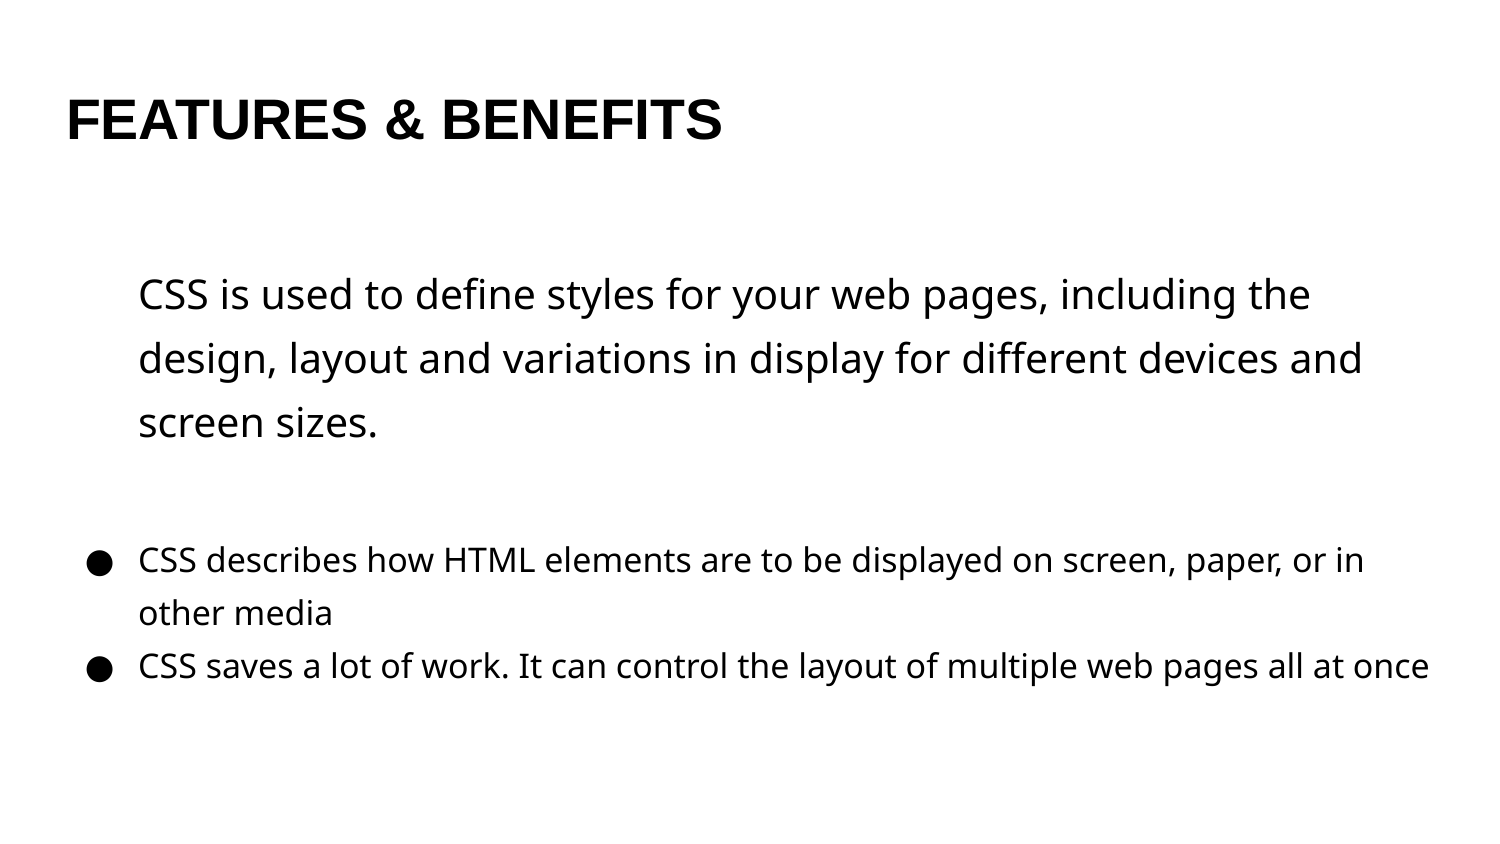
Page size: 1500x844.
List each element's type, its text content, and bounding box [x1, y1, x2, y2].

list CSS is used to define styles for your web pages, including the design, layout and variations in display for different devices and screen sizes. CSS describes how HTML elements are to be displayed on screen, paper, or in other media CSS saves a lot of work. It can control the layout of multiple web pages all at once [51, 189, 1449, 750]
title FEATURES & BENEFITS [51, 72, 1449, 167]
